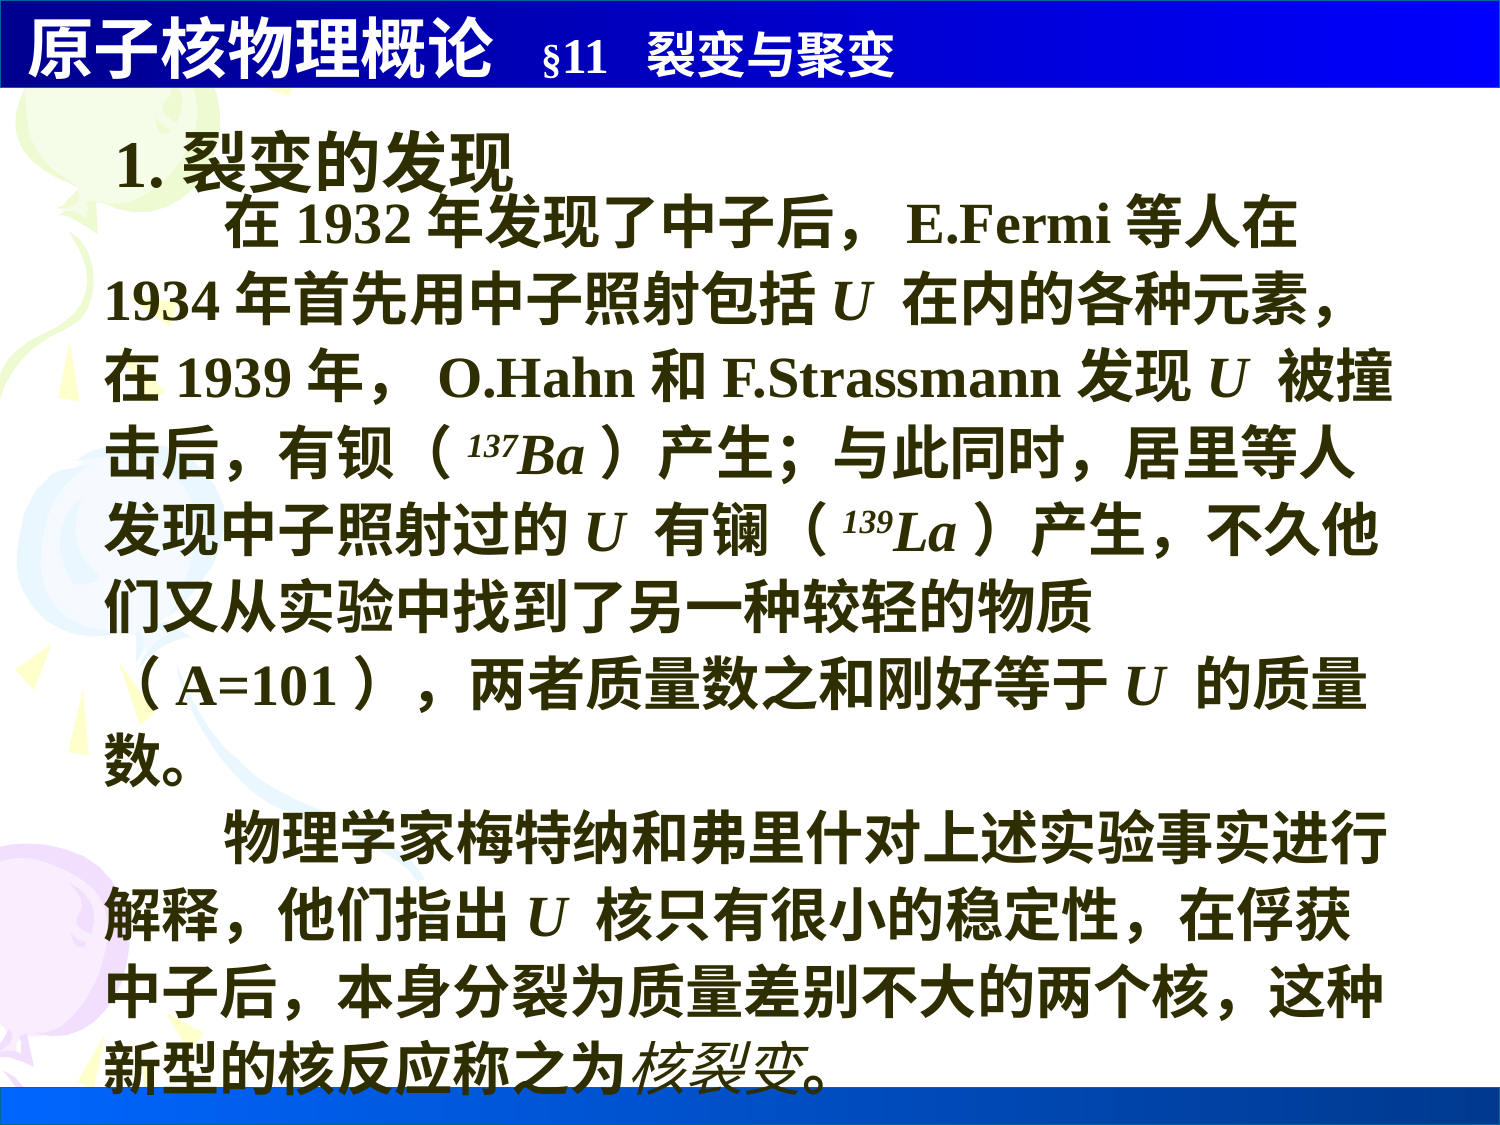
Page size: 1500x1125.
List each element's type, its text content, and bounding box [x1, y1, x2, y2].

text_box 1.裂变的发现 [100, 113, 538, 171]
text_box 在1932年发现了中子后，E.Fermi等人在1934年首先用中子照射包括U 在内的各种元素，在1939年，O.Hahn和F.Strassmann发现U 被撞击后，有钡（137Ba）产生；与此同时，居里等人发现中子照射过的U 有镧（139La）产生，不久他们又从实验中找到了另一种较轻的物质（A=101），两者质量数之和刚好等于U 的质量数。 物理学家梅特纳和弗里什对上述实验事实进行解释，他们指出U 核只有很小的稳定性，在俘获中子后，本身分裂为质量差别不大的两个核，这种新型的核反应称之为核裂变。 [88, 171, 1412, 1110]
